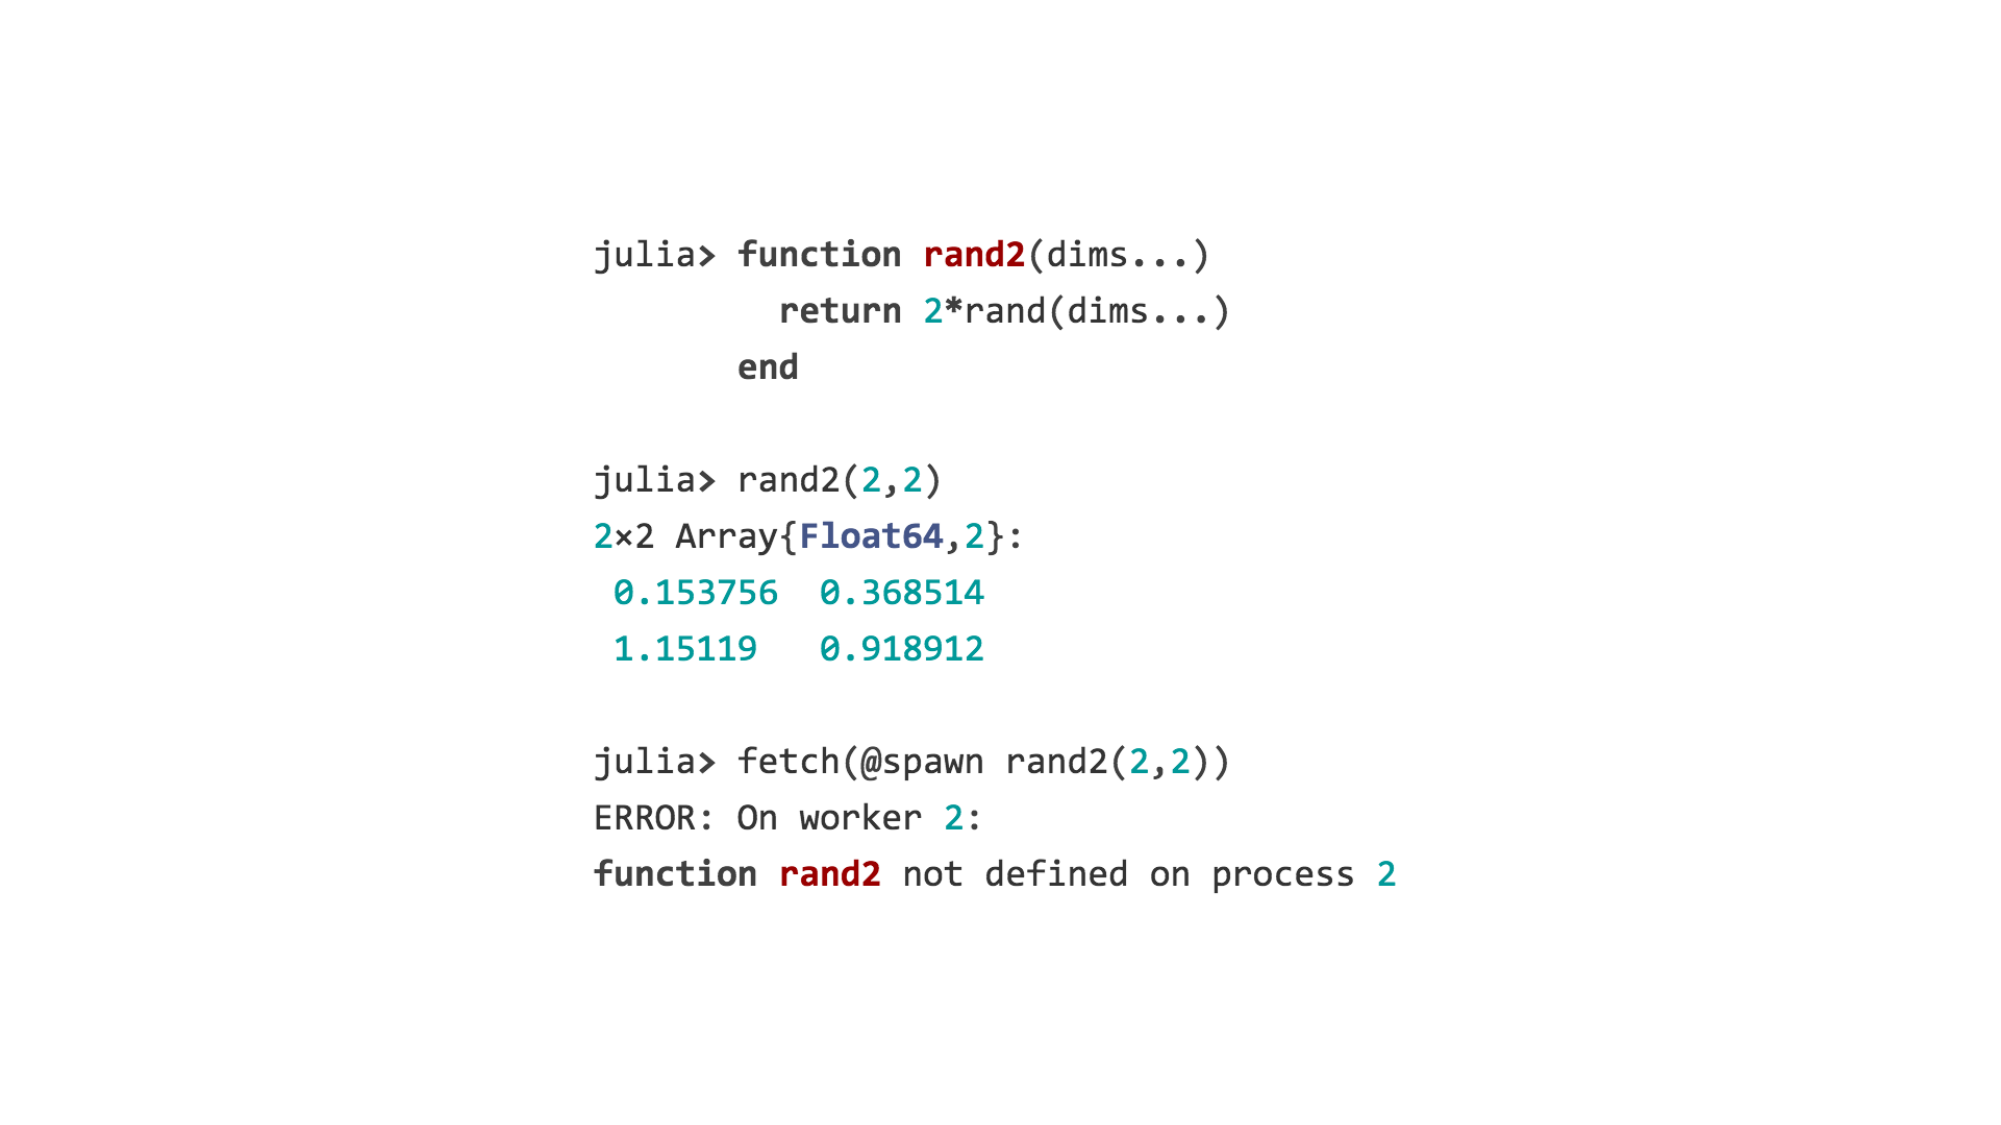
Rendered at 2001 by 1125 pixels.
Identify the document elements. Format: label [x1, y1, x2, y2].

picture [574, 210, 1425, 915]
